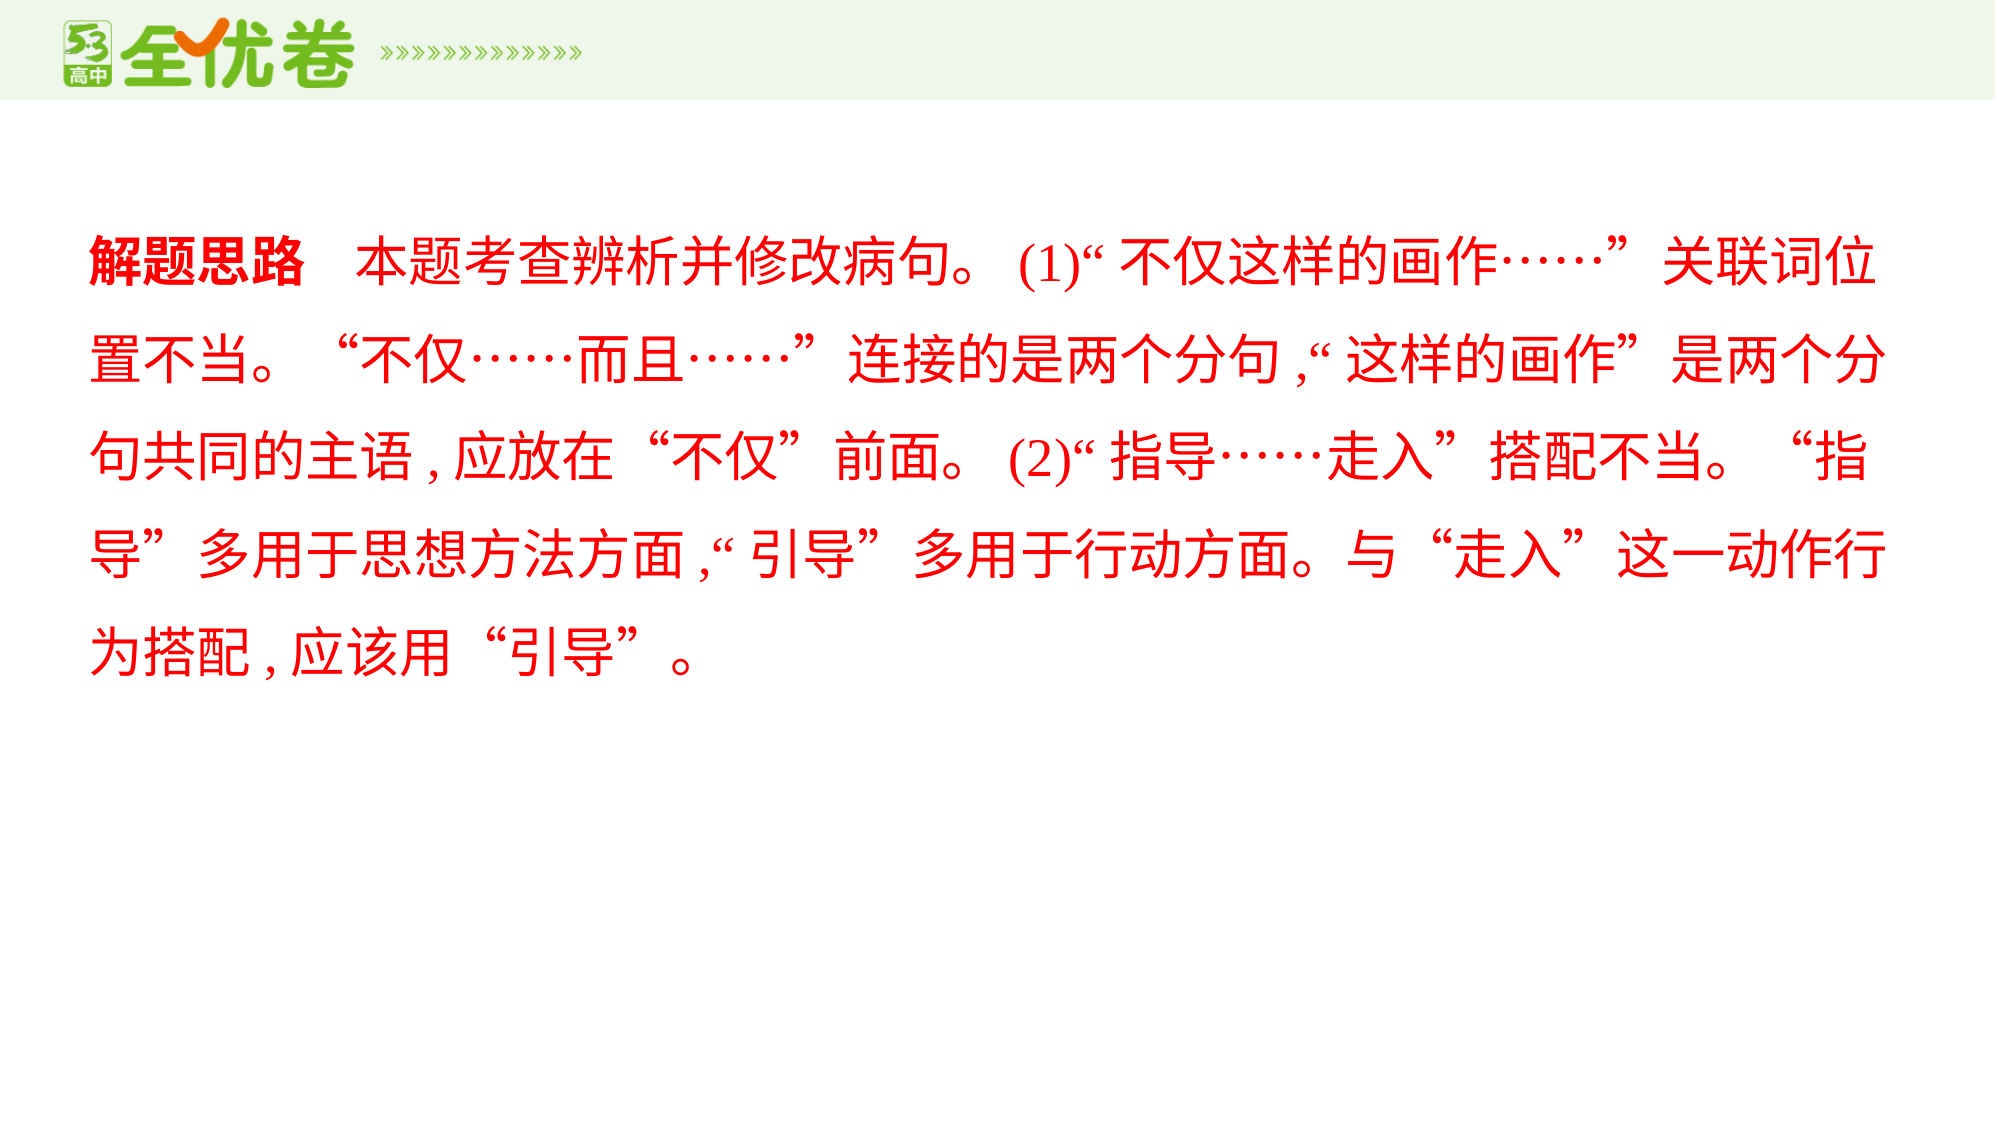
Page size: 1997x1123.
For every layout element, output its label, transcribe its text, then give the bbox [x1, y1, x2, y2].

picture [0, 0, 1996, 1117]
text_box 解题思路 本题考查辨析并修改病句。(1)“不仅这样的画作……”关联词位 置不当。“不仅……而且……”连接的是两个分句,“这样的画作”是两个分 句共同的主语,应放在“不仅”前面。(2)“指导……走入”搭配不当。“指 导”多用于思想方法方面,“引导”多用于行动方面。与“走入”这一动作行 为搭配,应该用“引导”。 [88, 194, 1997, 683]
